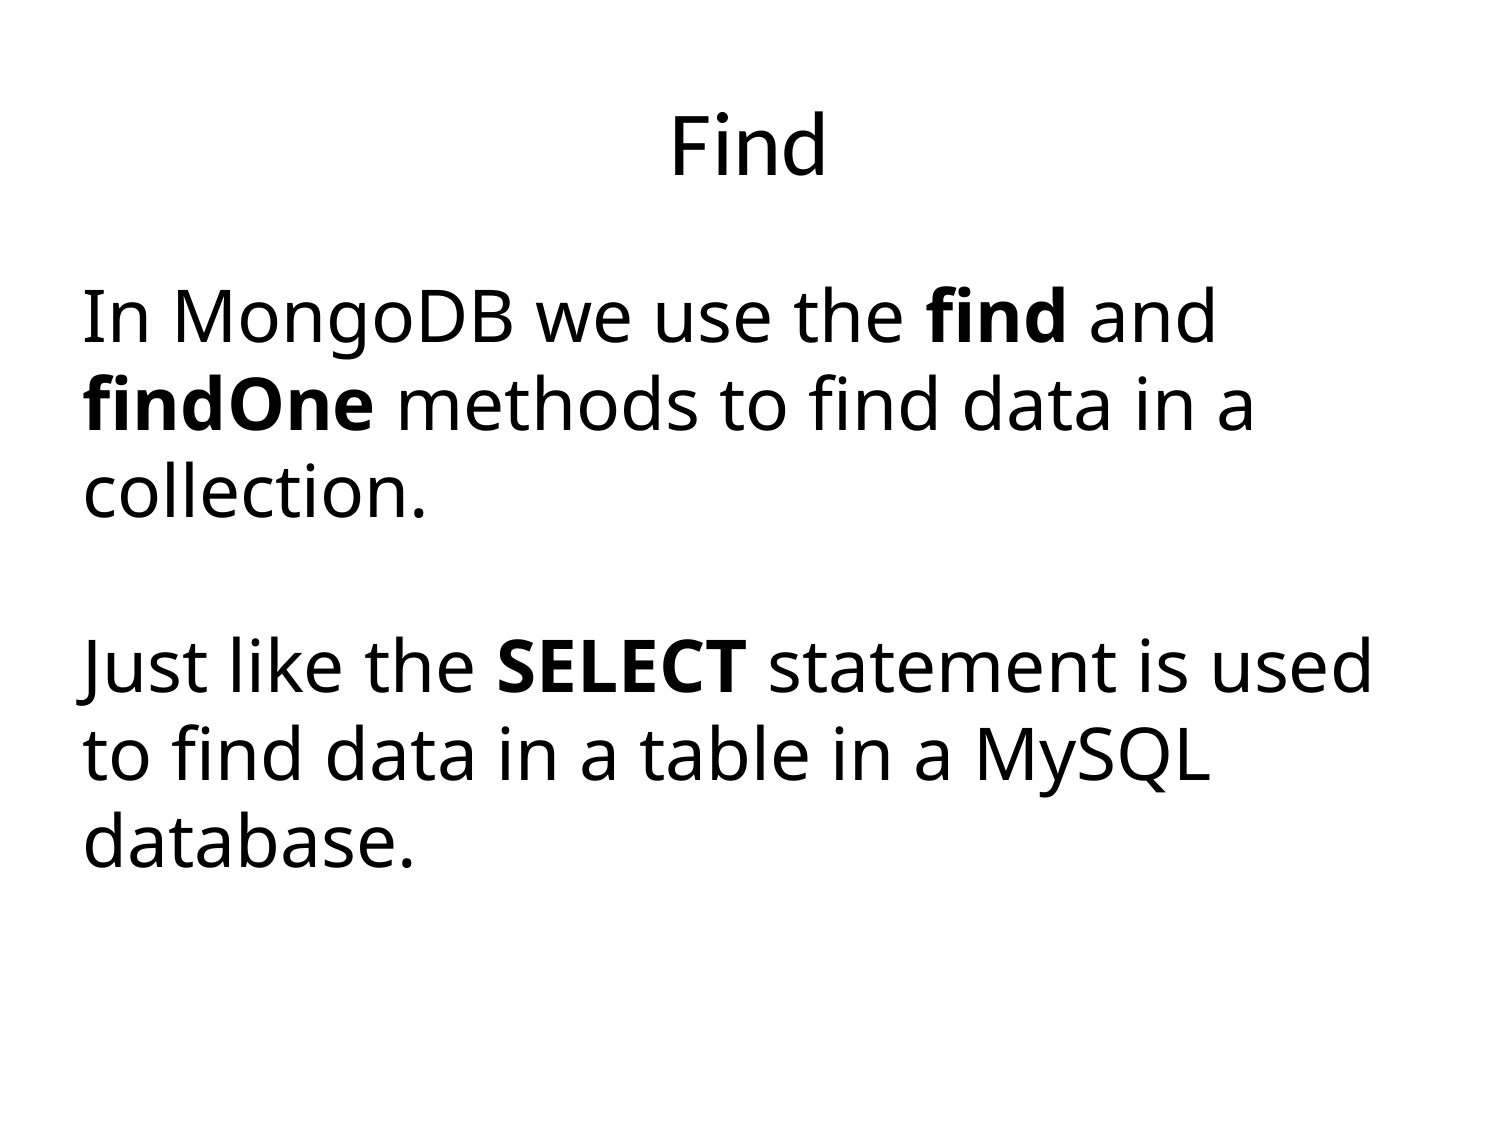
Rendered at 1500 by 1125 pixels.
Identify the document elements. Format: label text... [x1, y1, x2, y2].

list In MongoDB we use the find and findOne methods to find data in a collection. Just like the SELECT statement is used to find data in a table in a MySQL database. [74, 261, 1426, 1006]
title Find [74, 44, 1426, 234]
